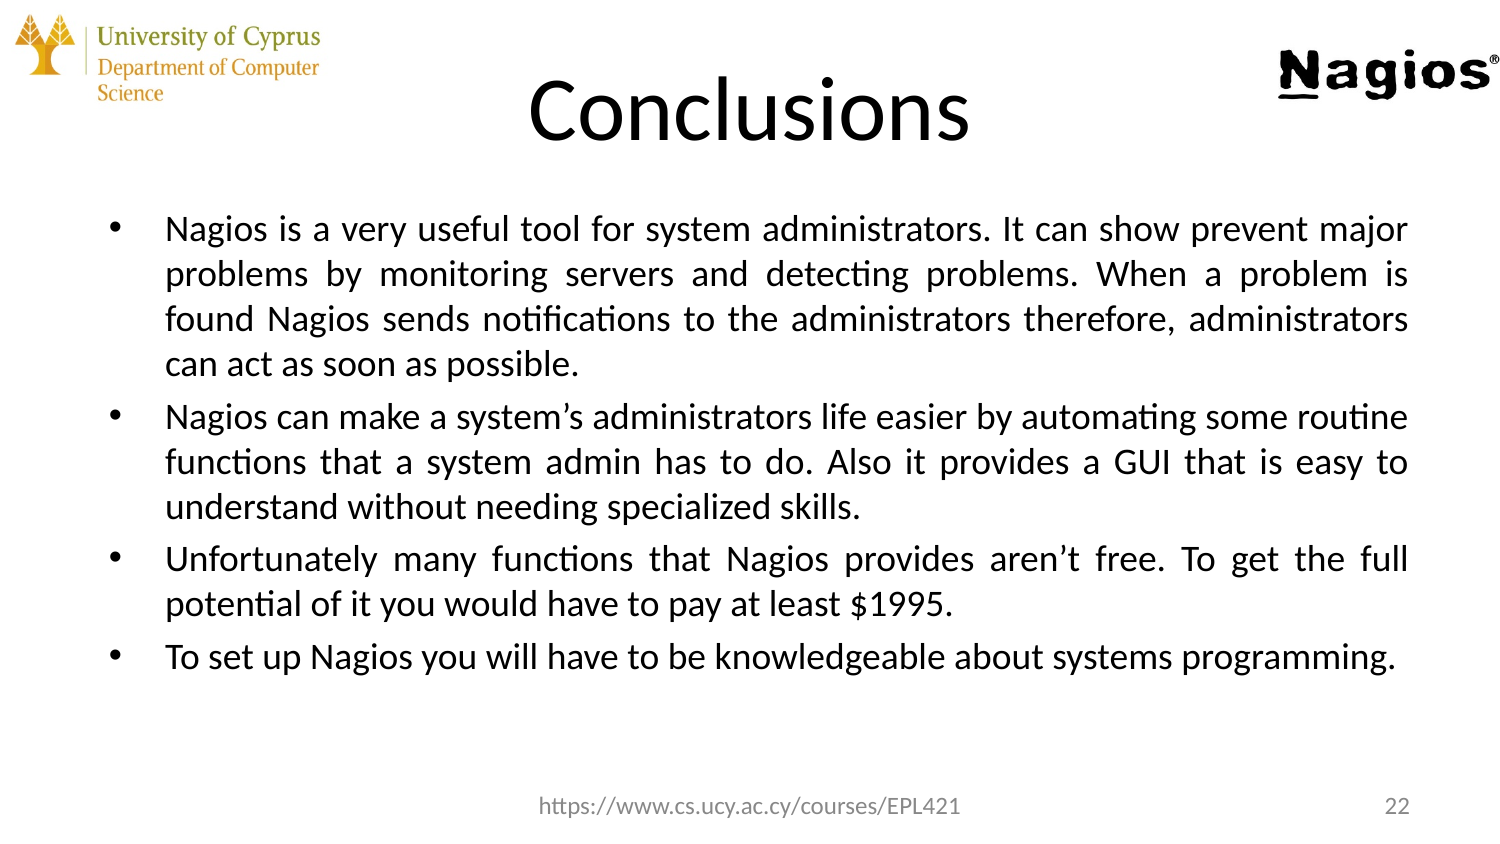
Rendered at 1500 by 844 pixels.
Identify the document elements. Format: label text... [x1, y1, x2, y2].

picture [0, 0, 340, 131]
slide_number ‹#› [1074, 782, 1425, 827]
list Nagios is a very useful tool for system administrators. It can show prevent major problems by monitoring servers and detecting problems. When a problem is found Nagios sends notifications to the administrators therefore, administrators can act as soon as possible. Nagios can make a system’s administrators life easier by automating some routine functions that a system admin has to do. Also it provides a GUI that is easy to understand without needing specialized skills. Unfortunately many functions that Nagios provides aren’t free. To get the full potential of it you would have to pay at least $1995. To set up Nagios you will have to be knowledgeable about systems programming. [75, 196, 1425, 754]
picture [1278, 0, 1500, 150]
footer https://www.cs.ucy.ac.cy/courses/EPL421 [512, 782, 988, 827]
title Conclusions [75, 33, 1425, 175]
